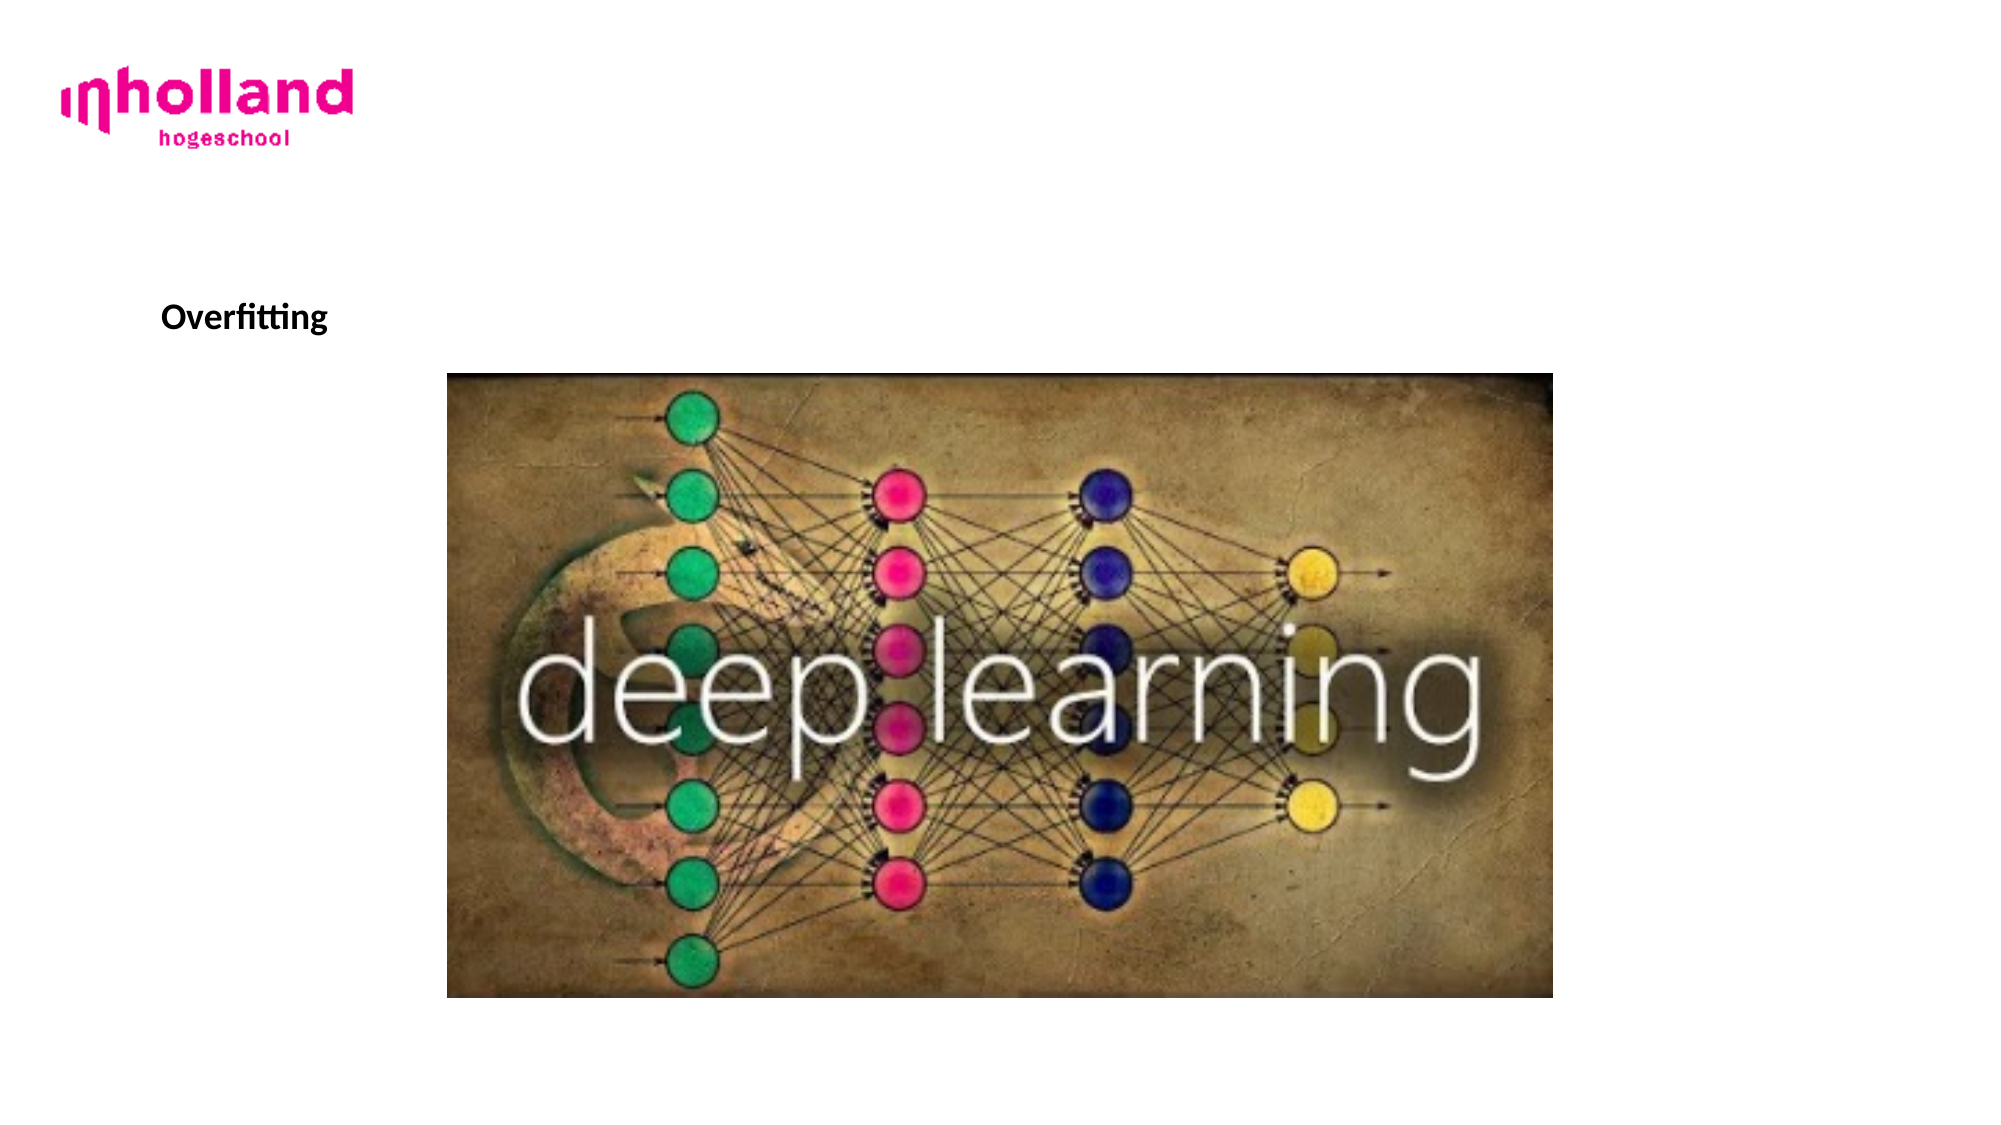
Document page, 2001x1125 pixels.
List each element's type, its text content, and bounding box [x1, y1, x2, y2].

text_box Overfitting [146, 284, 344, 344]
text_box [446, 372, 1554, 999]
picture [16, 52, 367, 163]
